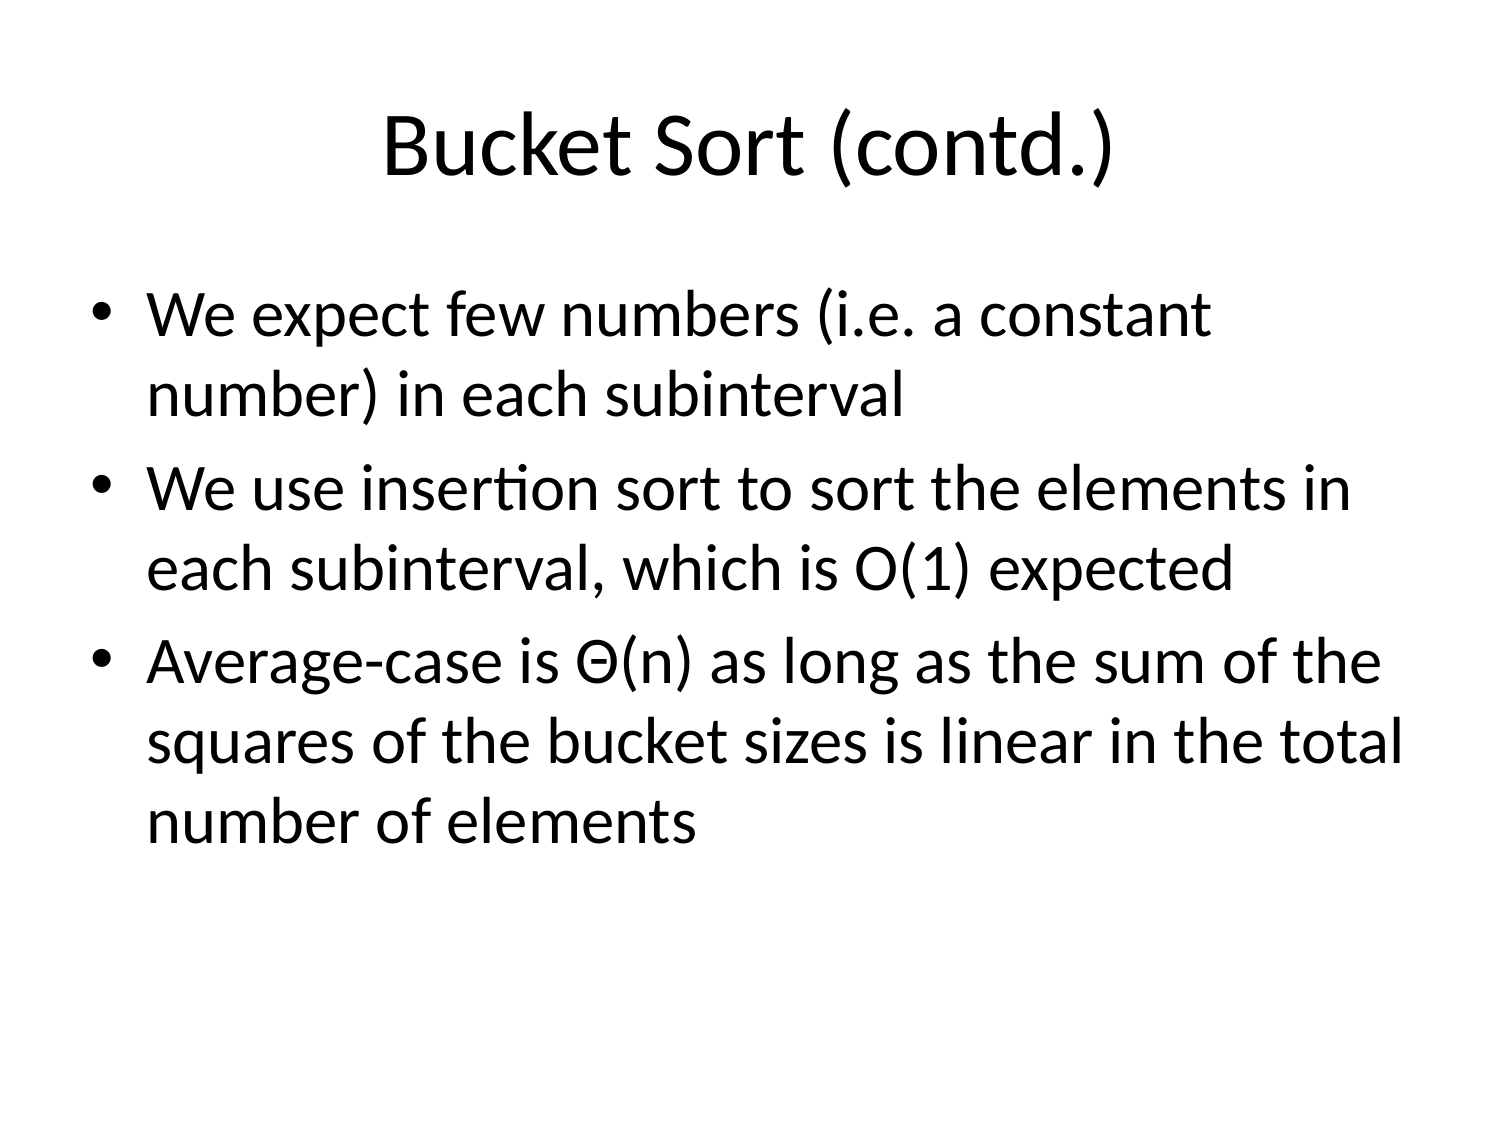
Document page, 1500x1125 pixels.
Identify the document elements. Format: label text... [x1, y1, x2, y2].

title Bucket Sort (contd.) [75, 45, 1425, 233]
list We expect few numbers (i.e. a constant number) in each subinterval We use insertion sort to sort the elements in each subinterval, which is O(1) expected Average-case is Θ(n) as long as the sum of the squares of the bucket sizes is linear in the total number of elements [75, 262, 1425, 1005]
